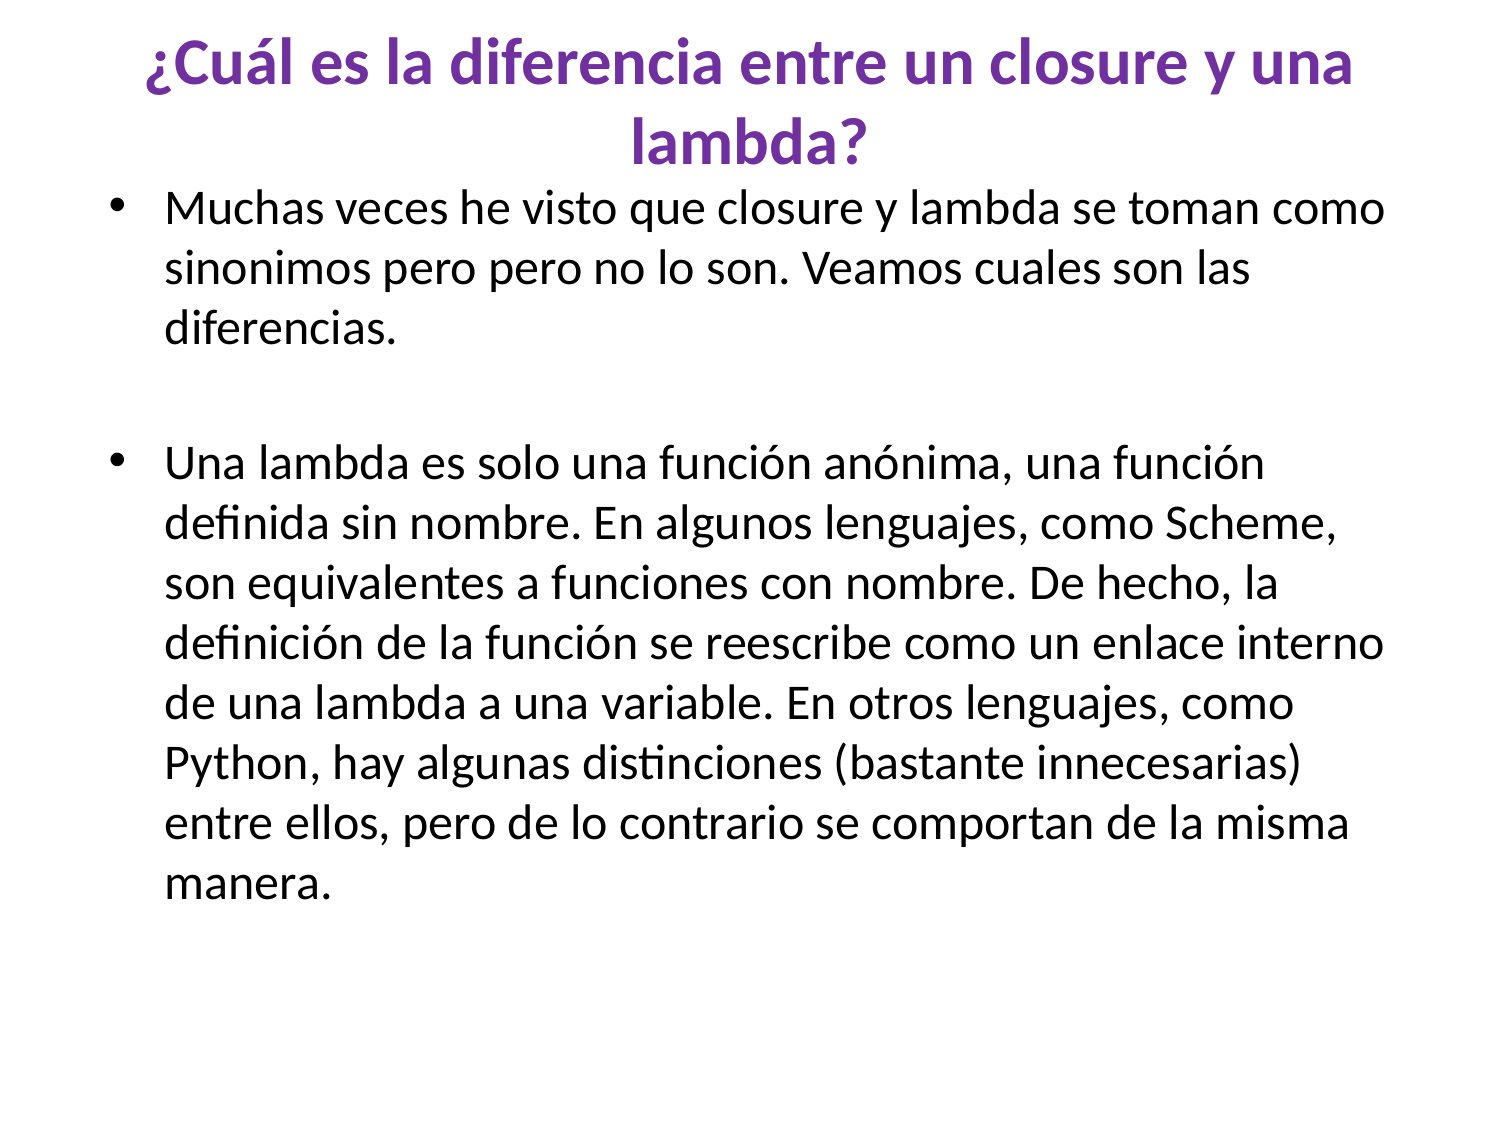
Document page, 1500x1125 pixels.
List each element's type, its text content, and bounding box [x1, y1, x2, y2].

text_box ¿Cuál es la diferencia entre un closure y una lambda? [74, 45, 1425, 150]
text_box Muchas veces he visto que closure y lambda se toman como sinonimos pero pero no lo son. Veamos cuales son las diferencias. Una lambda es solo una función anónima, una función definida sin nombre. En algunos lenguajes, como Scheme, son equivalentes a funciones con nombre. De hecho, la definición de la función se reescribe como un enlace interno de una lambda a una variable. En otros lenguajes, como Python, hay algunas distinciones (bastante innecesarias) entre ellos, pero de lo contrario se comportan de la misma manera. [74, 167, 1425, 1005]
